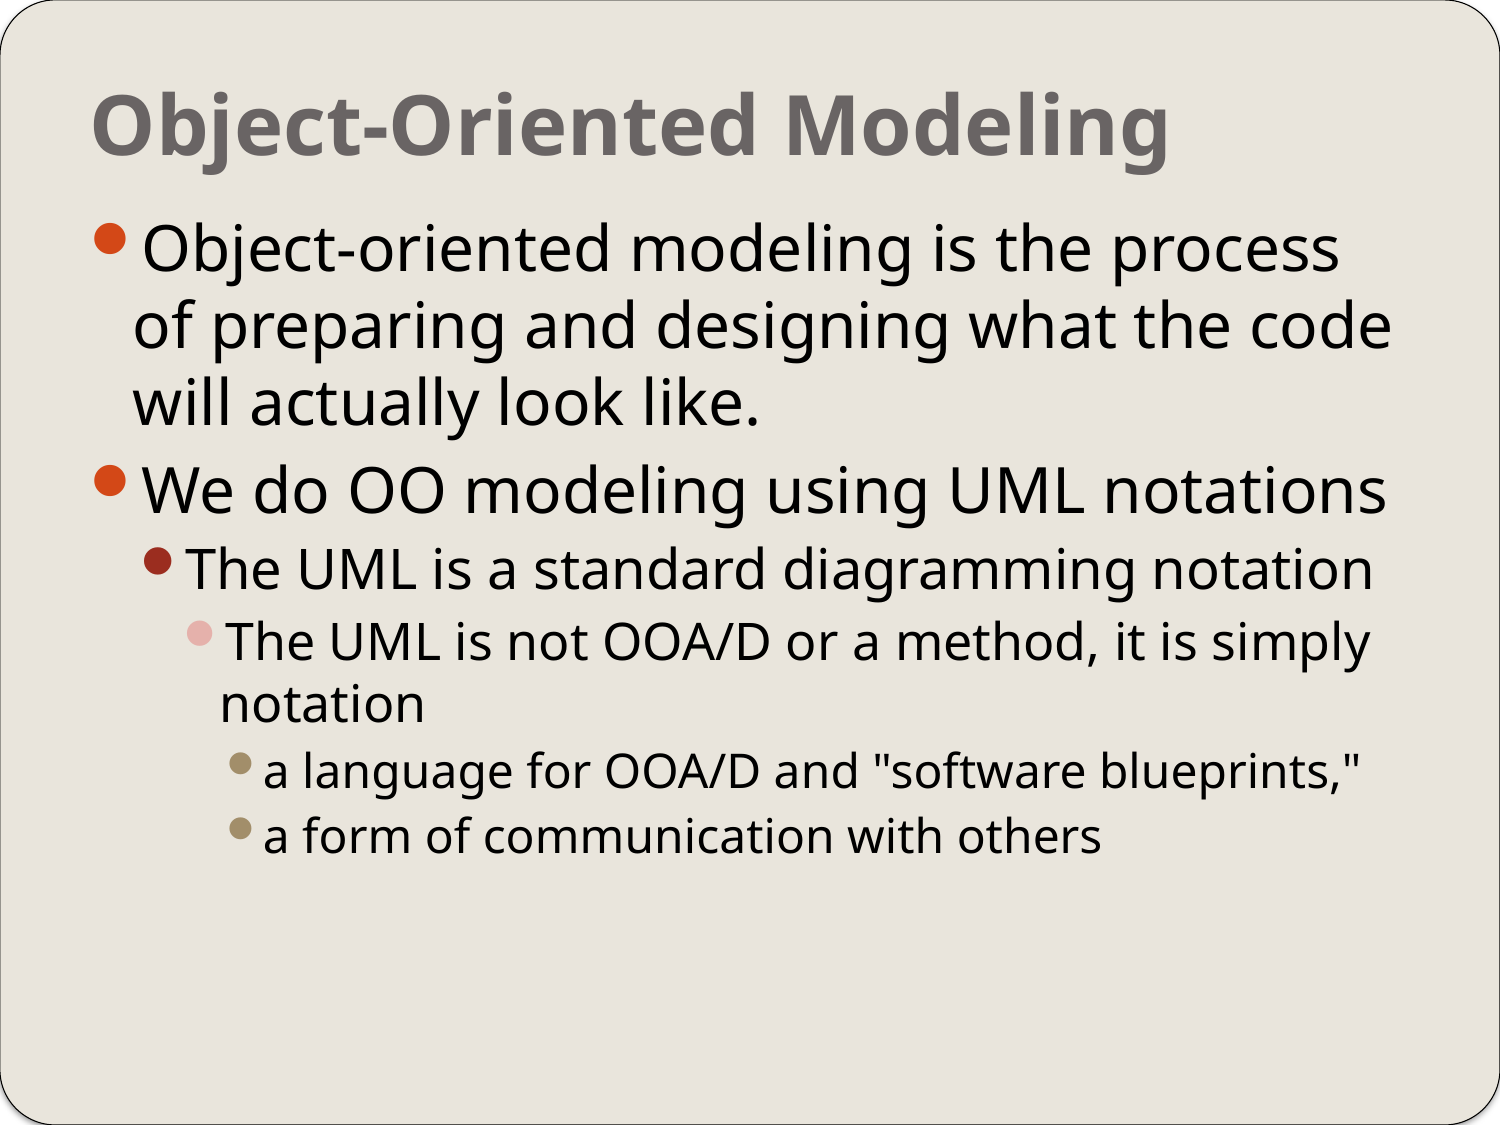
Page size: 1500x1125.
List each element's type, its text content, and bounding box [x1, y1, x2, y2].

list Object-oriented modeling is the process of preparing and designing what the code will actually look like. We do OO modeling using UML notations The UML is a standard diagramming notation The UML is not OOA/D or a method, it is simply notation a language for OOA/D and "software blueprints," a form of communication with others [75, 200, 1425, 1050]
title Object-Oriented Modeling [75, 45, 1425, 188]
